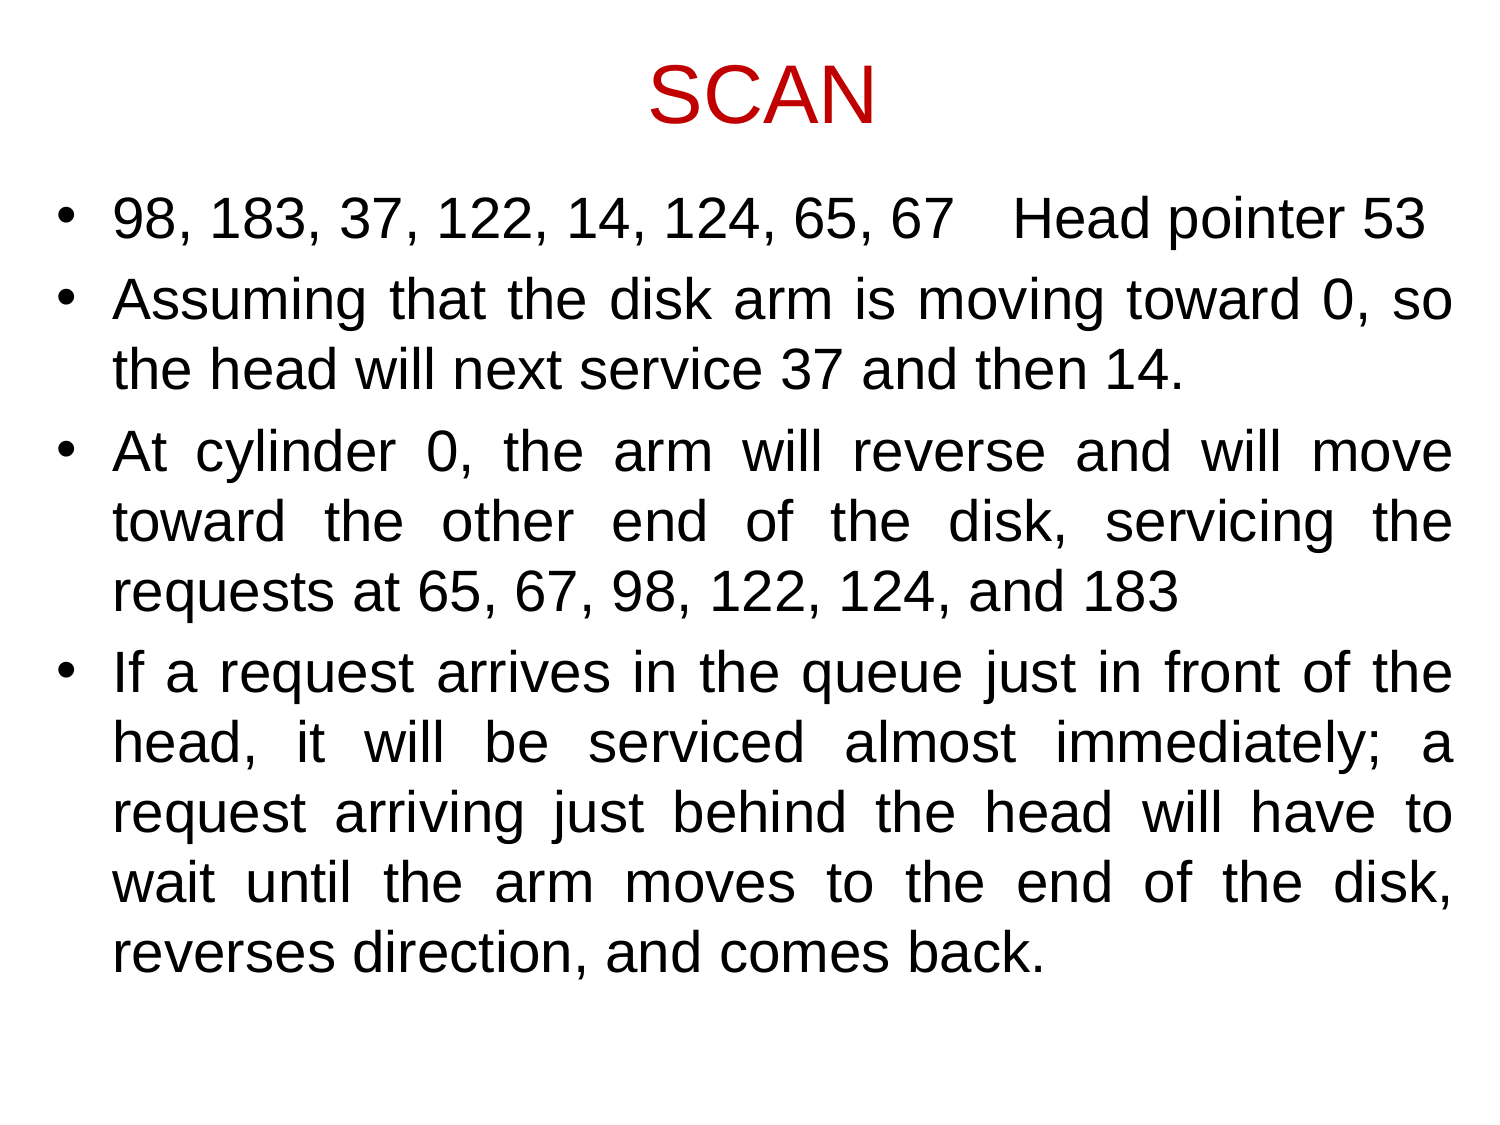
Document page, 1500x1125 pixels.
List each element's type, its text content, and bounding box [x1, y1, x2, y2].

text_box 98, 183, 37, 122, 14, 124, 65, 67 Head pointer 53 Assuming that the disk arm is moving toward 0, so the head will next service 37 and then 14. At cylinder 0, the arm will reverse and will move toward the other end of the disk, servicing the requests at 65, 67, 98, 122, 124, and 183 If a request arrives in the queue just in front of the head, it will be serviced almost immediately; a request arriving just behind the head will have to wait until the arm moves to the end of the disk, reverses direction, and comes back. [41, 172, 1471, 1106]
text_box SCAN [88, 19, 1439, 161]
